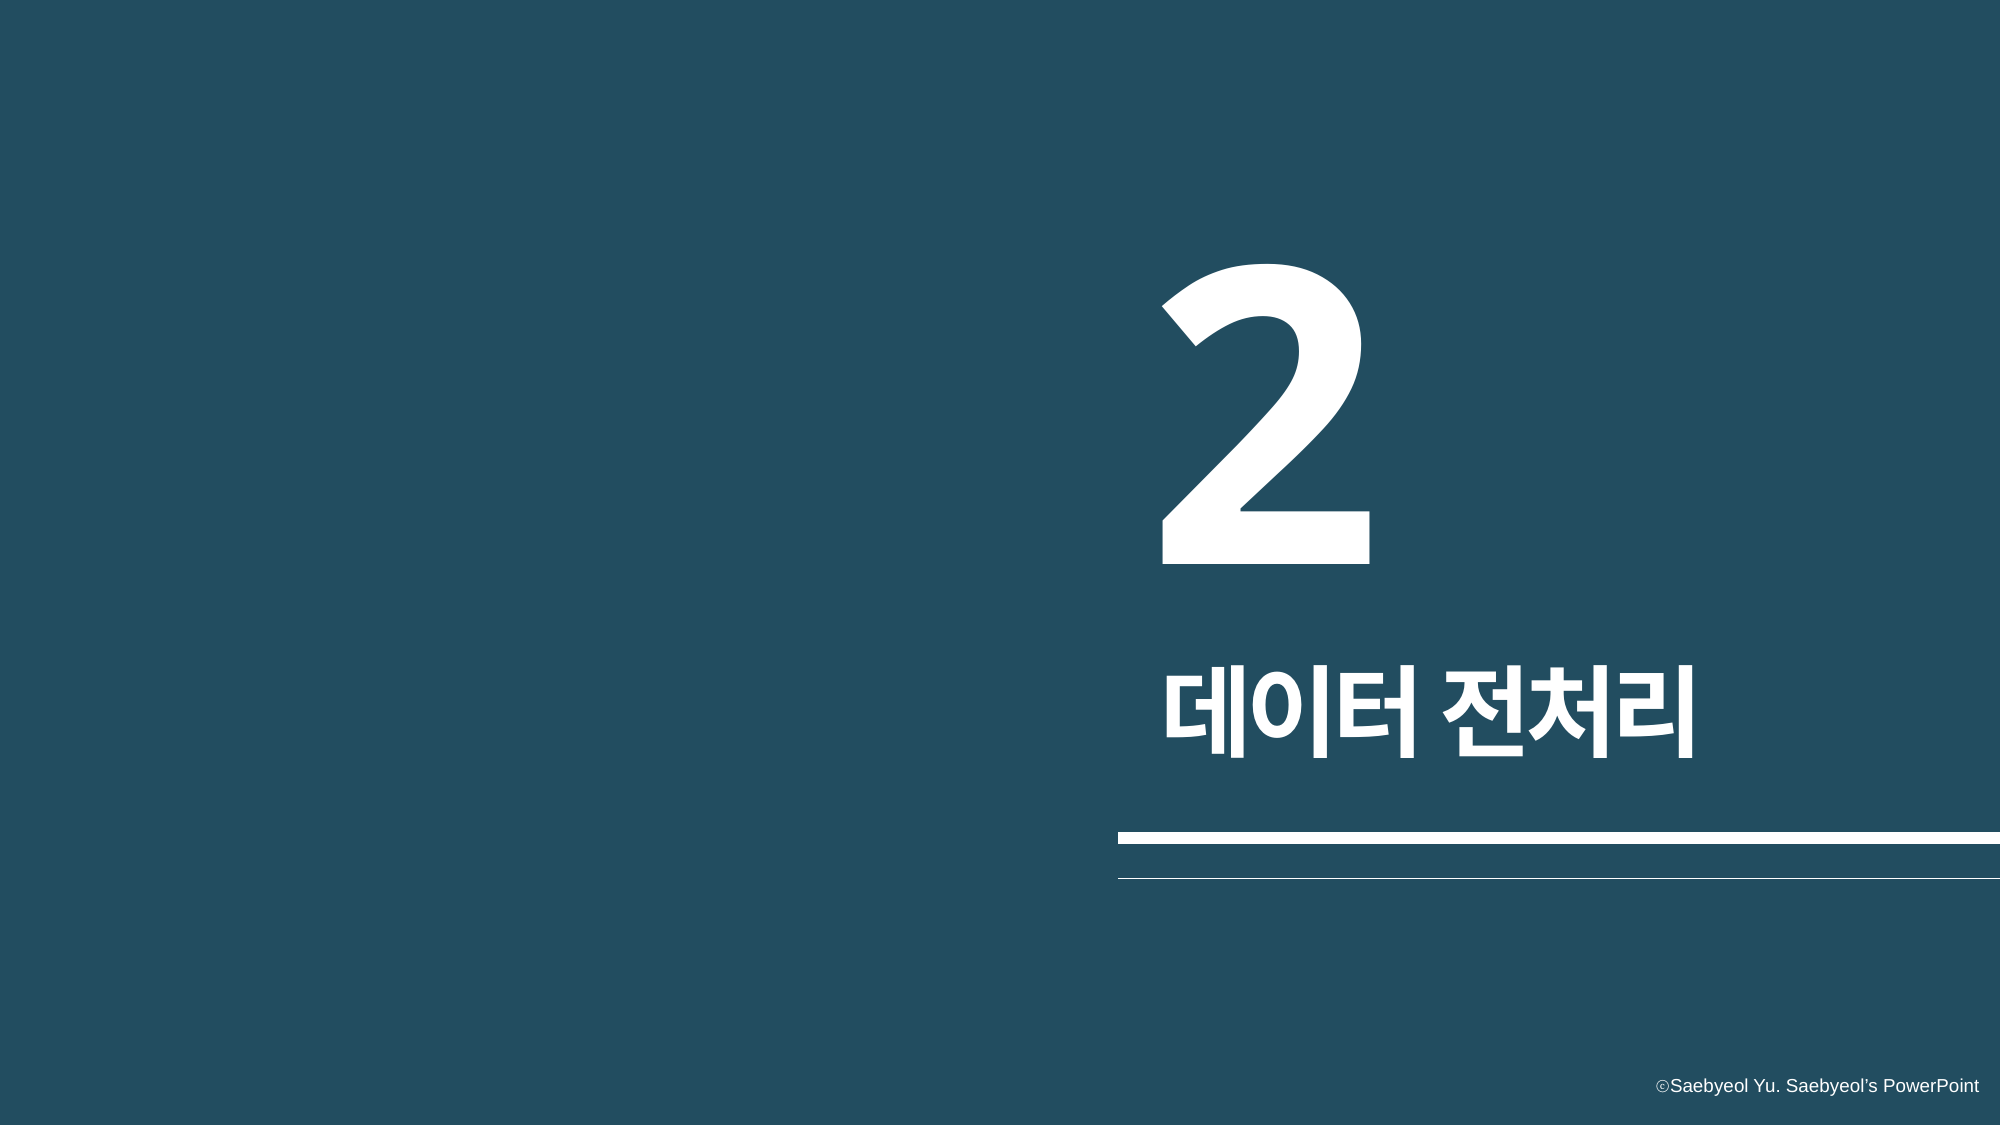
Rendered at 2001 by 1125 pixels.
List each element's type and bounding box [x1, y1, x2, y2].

text_box [1118, 143, 2000, 879]
